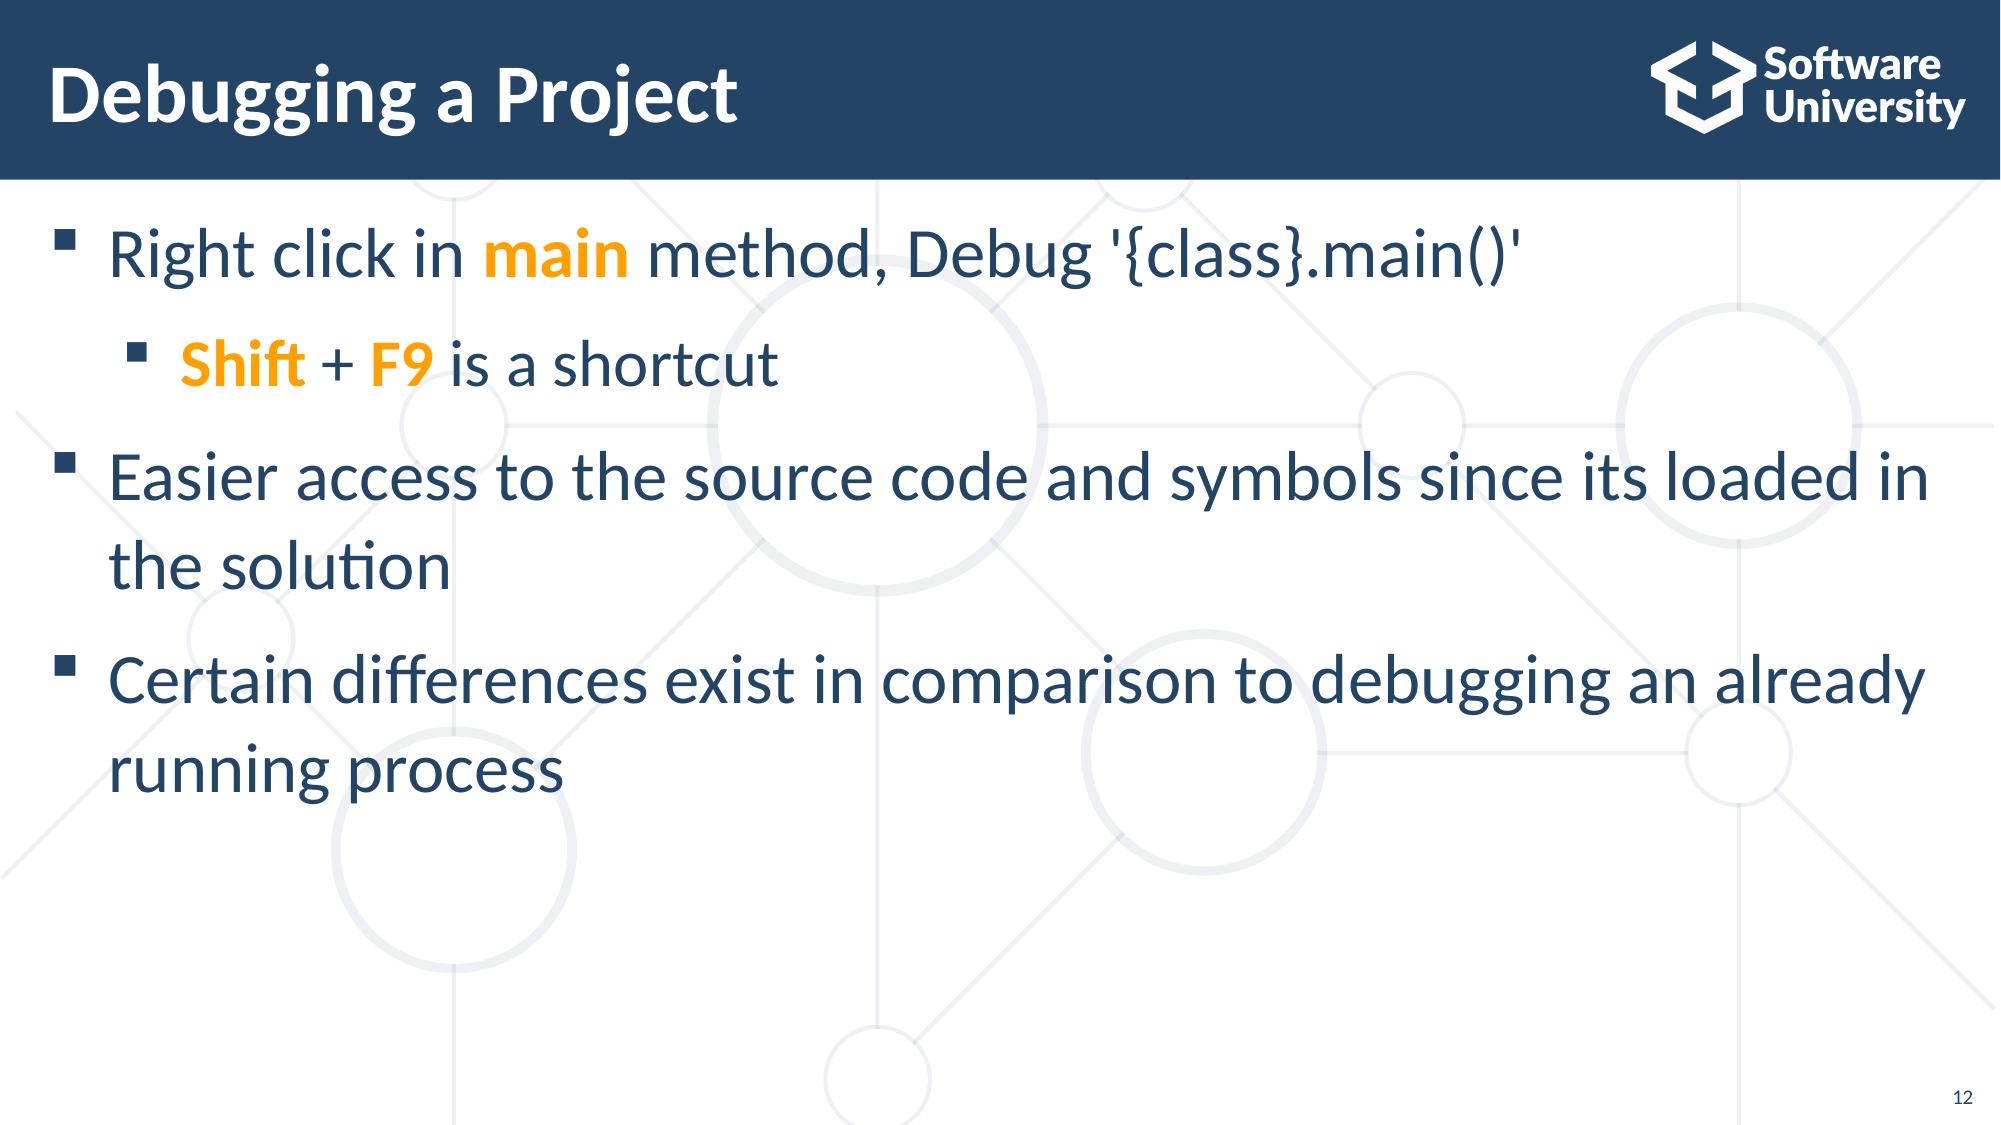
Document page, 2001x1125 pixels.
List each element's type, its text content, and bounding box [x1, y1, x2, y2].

picture [1651, 41, 1966, 134]
list Right click in main method, Debug '{class}.main()' Shift + F9 is a shortcut Easier access to the source code and symbols since its loaded in the solution Certain differences exist in comparison to debugging an already running process [31, 196, 1970, 1050]
slide_number 12 [1927, 1067, 1989, 1117]
title Debugging a Project [31, 16, 1625, 162]
